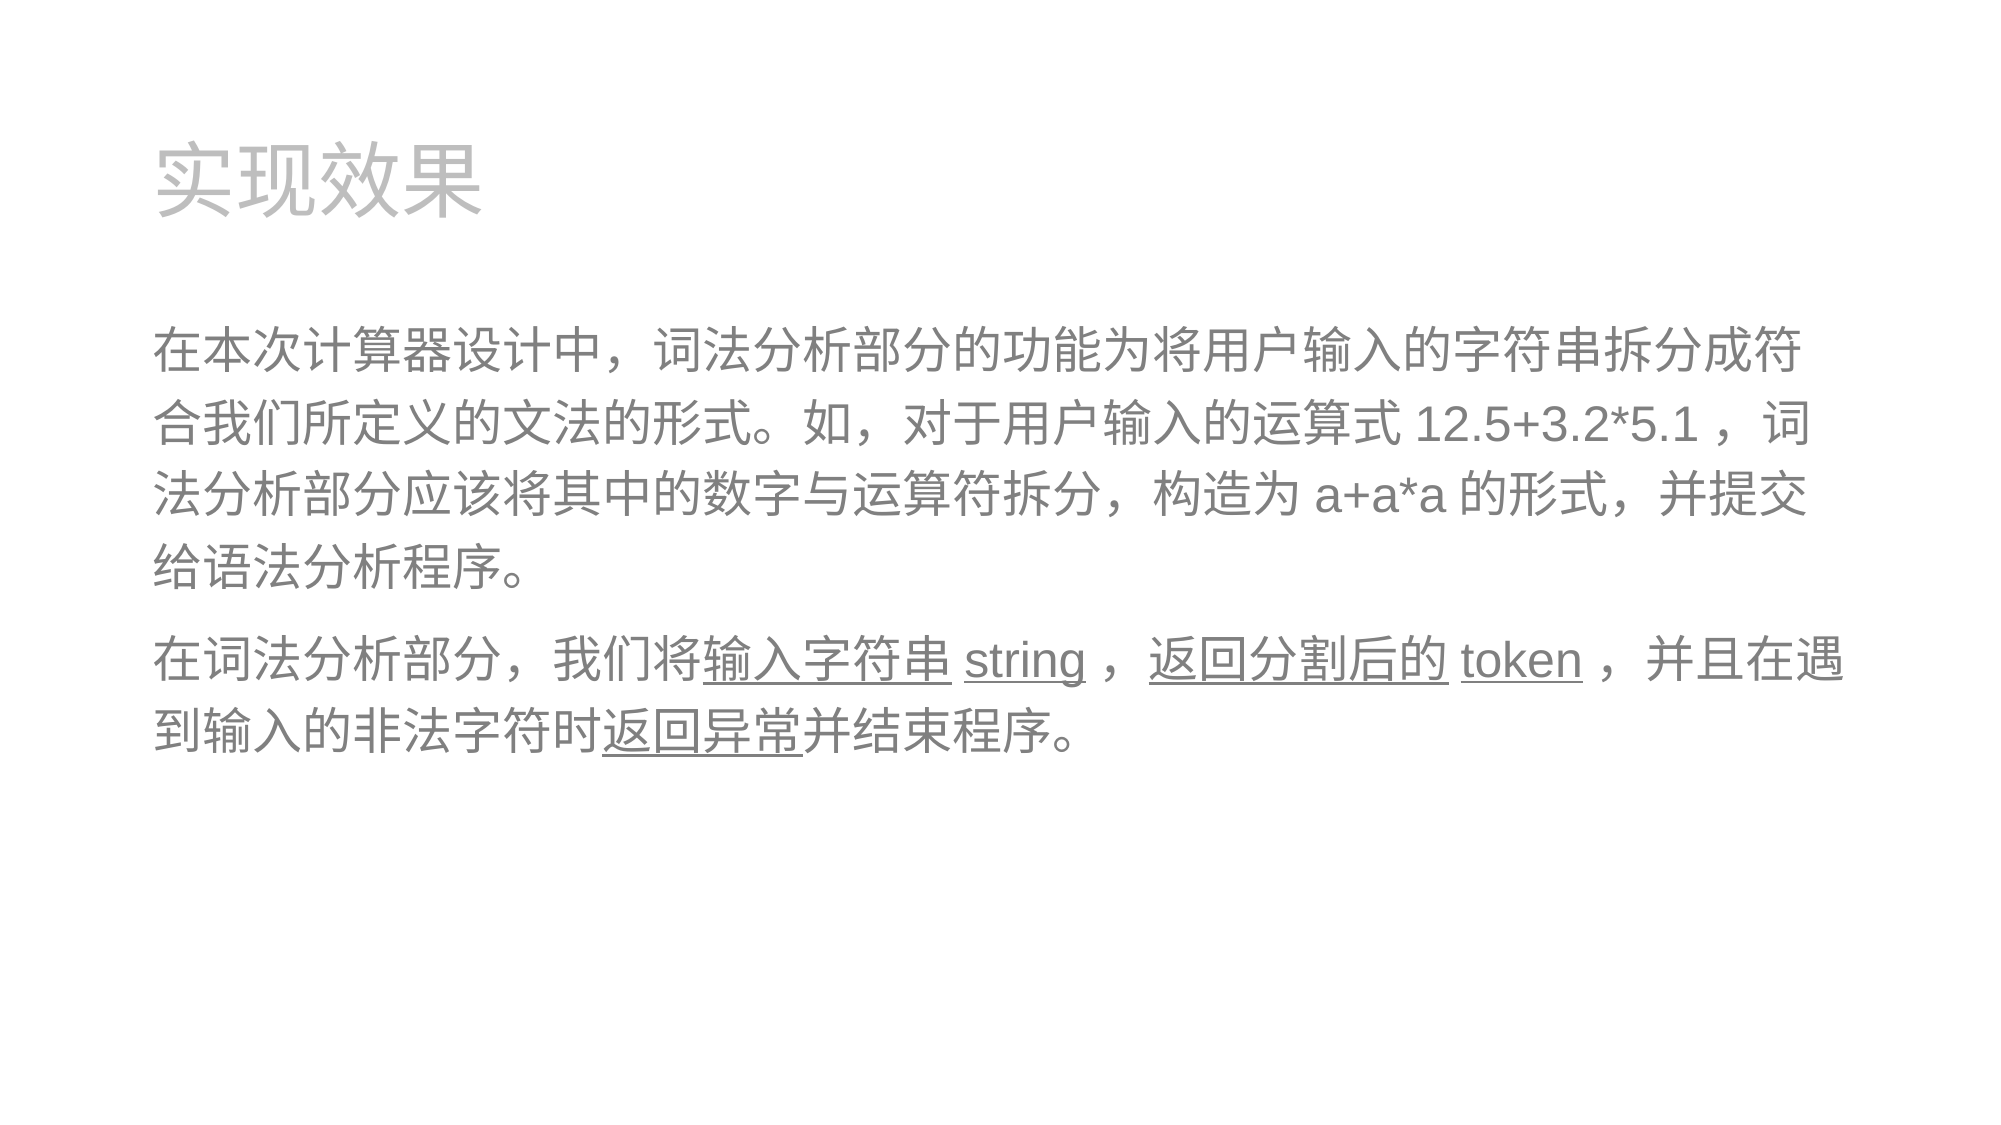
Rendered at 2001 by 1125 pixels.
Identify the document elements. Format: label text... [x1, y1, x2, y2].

list 在本次计算器设计中，词法分析部分的功能为将用户输入的字符串拆分成符合我们所定义的文法的形式。如，对于用户输入的运算式12.5+3.2*5.1，词法分析部分应该将其中的数字与运算符拆分，构造为a+a*a的形式，并提交给语法分析程序。 在词法分析部分，我们将输入字符串string，返回分割后的token，并且在遇到输入的非法字符时返回异常并结束程序。 [137, 299, 1863, 1014]
title 实现效果 [137, 59, 1863, 278]
